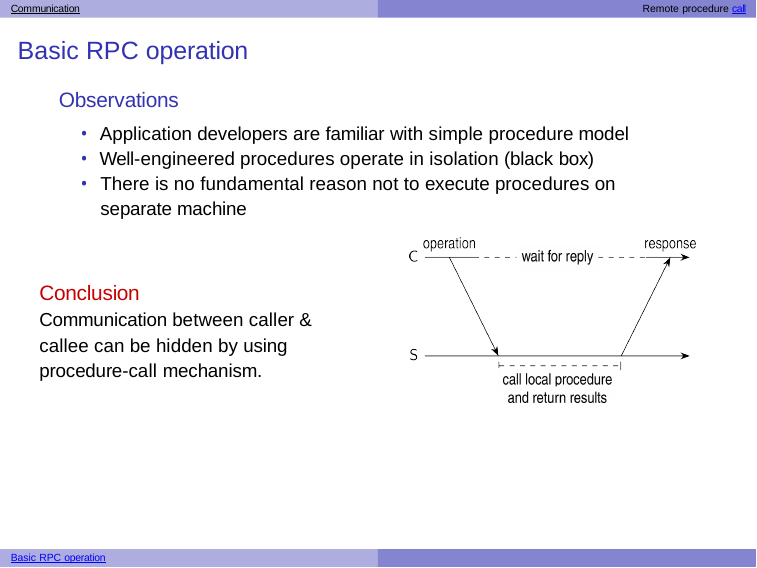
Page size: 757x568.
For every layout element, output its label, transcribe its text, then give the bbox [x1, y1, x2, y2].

text_box Observations Application developers are familiar with simple procedure model Well-engineered procedures operate in isolation (black box) There is no fundamental reason not to execute procedures on separate machine Conclusion Communication between caller & callee can be hidden by using procedure-call mechanism. [35, 72, 694, 381]
picture [408, 237, 696, 404]
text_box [0, 548, 757, 568]
title Basic RPC operation [15, 32, 439, 130]
text_box Communication Remote procedure call [8, 0, 748, 15]
